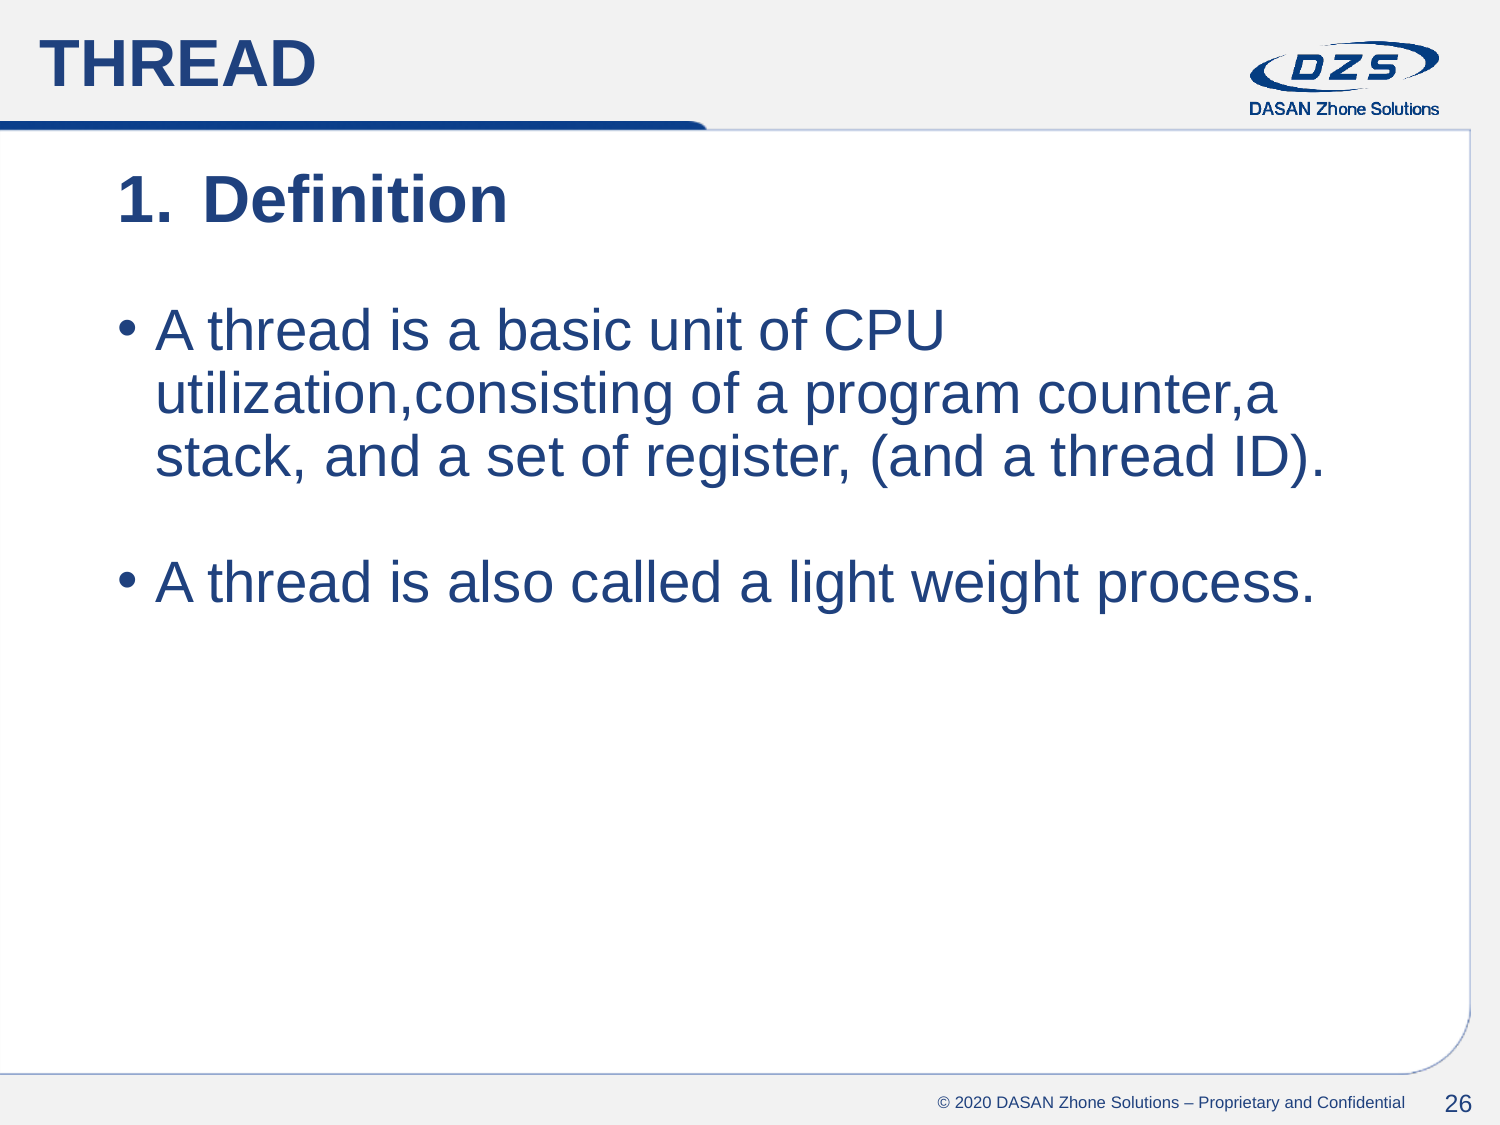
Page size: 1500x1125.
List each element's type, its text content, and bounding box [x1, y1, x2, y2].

text_box 26 [1149, 1065, 1488, 1125]
text_box © 2020 DASAN Zhone Solutions – Proprietary and Confidential [918, 1059, 1425, 1120]
picture [1319, 41, 1439, 115]
text_box Definition A thread is a basic unit of CPU utilization,consisting of a program counter,a stack, and a set of register, (and a thread ID). A thread is also called a light weight process. [103, 157, 1397, 964]
text_box THREAD [24, 0, 1319, 174]
picture [0, 121, 1471, 1075]
